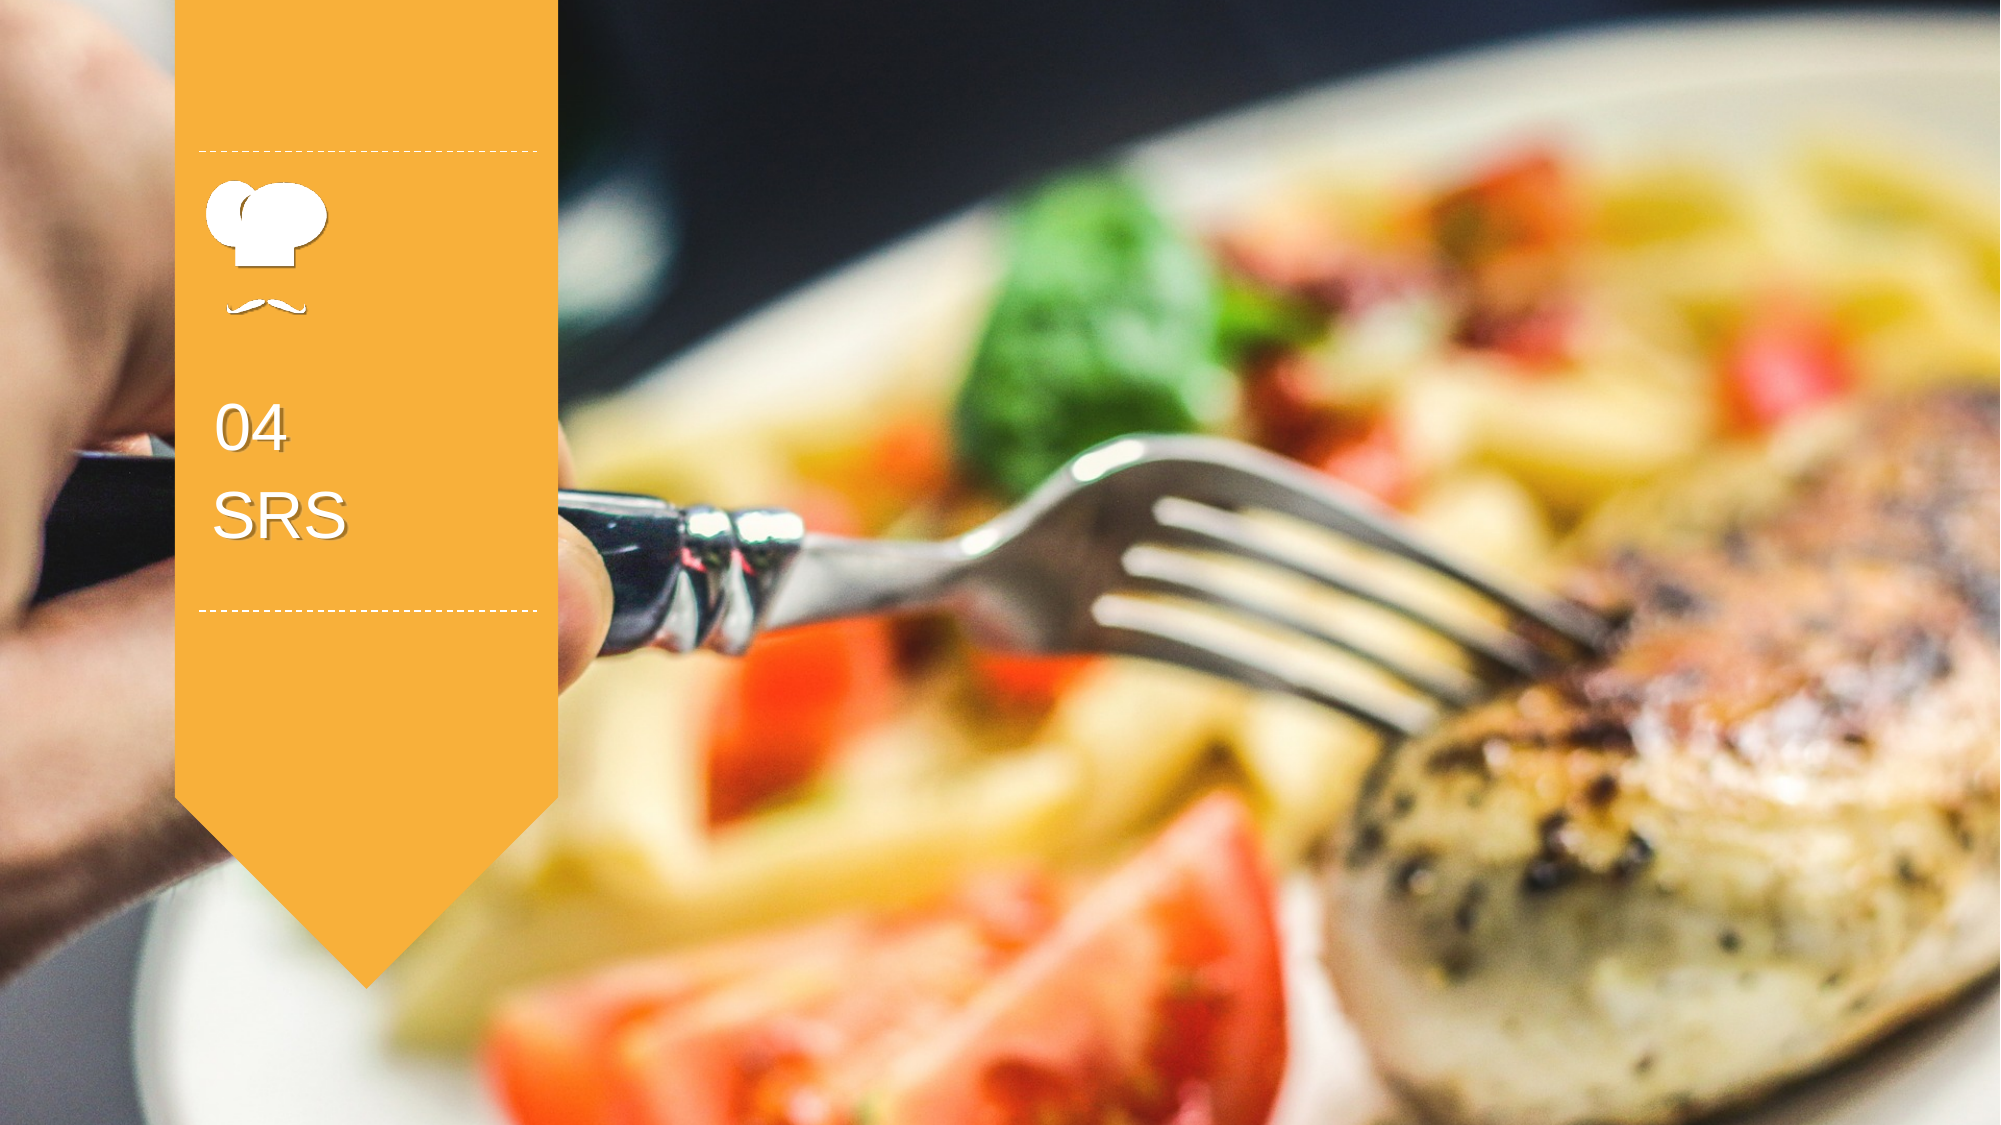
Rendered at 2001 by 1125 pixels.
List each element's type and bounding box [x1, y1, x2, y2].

picture [0, 0, 2000, 1125]
text_box [174, 0, 559, 990]
